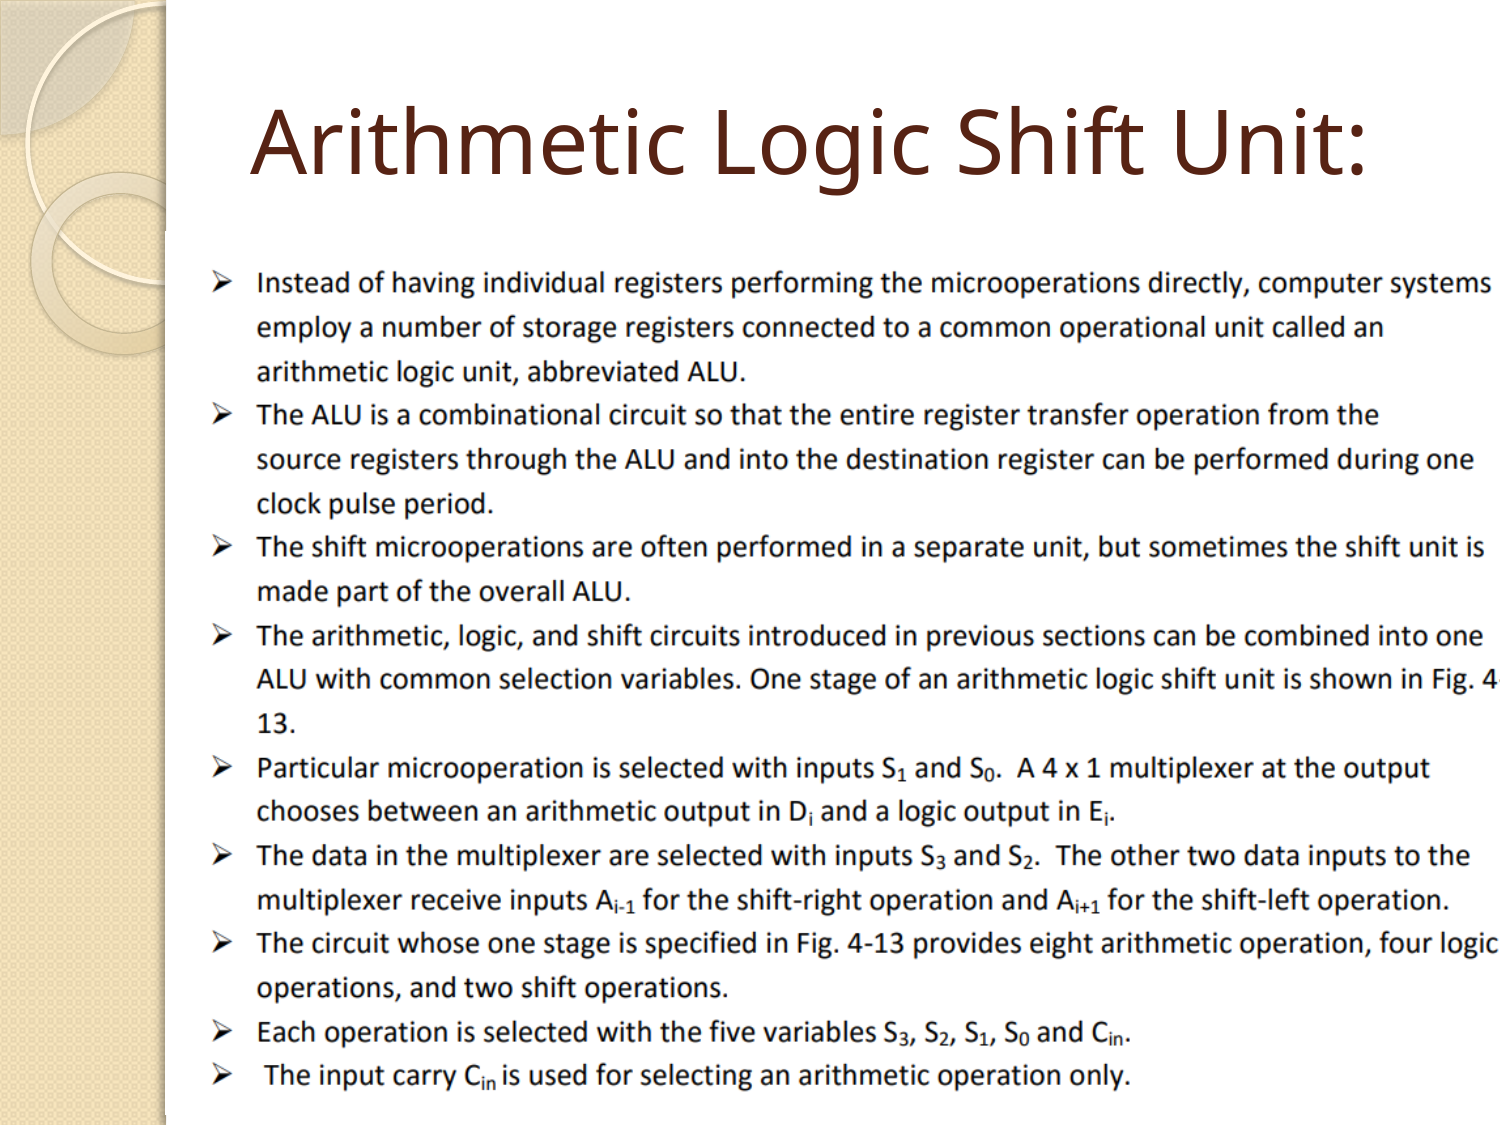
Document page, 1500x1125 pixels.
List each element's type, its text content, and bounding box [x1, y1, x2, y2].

title Arithmetic Logic Shift Unit: [235, 45, 1466, 228]
picture [165, 231, 1500, 1116]
